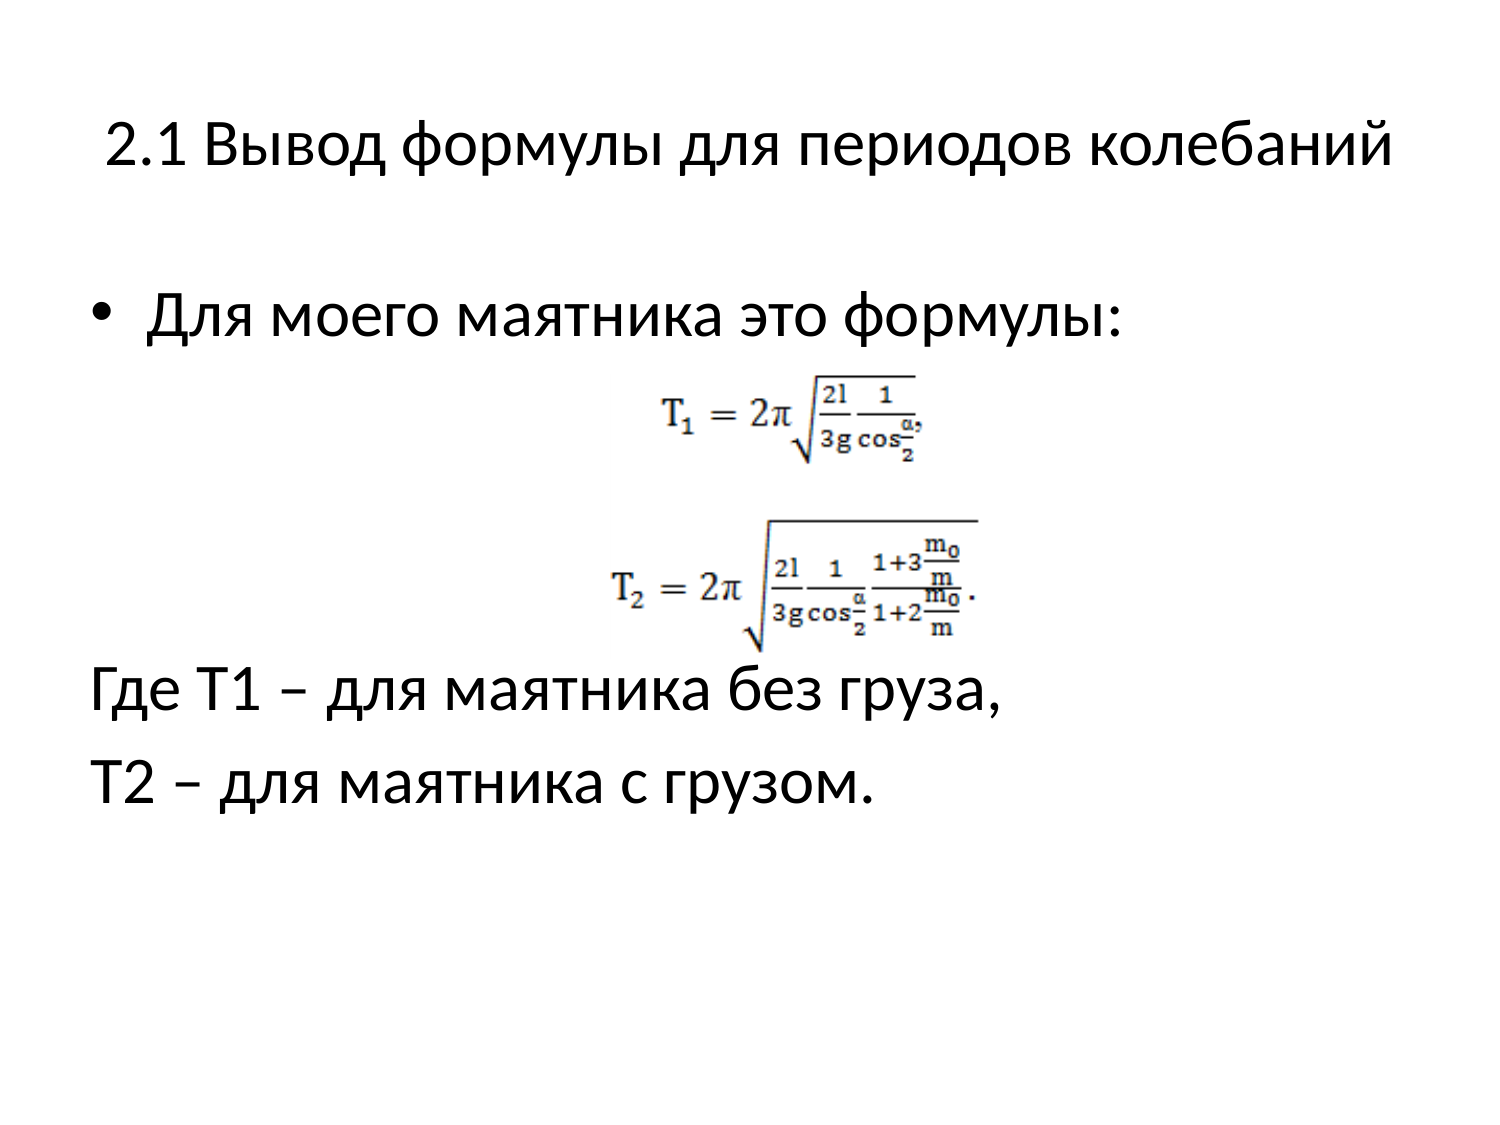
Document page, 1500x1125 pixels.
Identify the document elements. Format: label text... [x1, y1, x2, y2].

title 2.1 Вывод формулы для периодов колебаний [75, 45, 1425, 233]
picture [609, 374, 985, 659]
list Для моего маятника это формулы: Где T1 – для маятника без груза, Т2 – для маятника с грузом. [75, 262, 1425, 1005]
